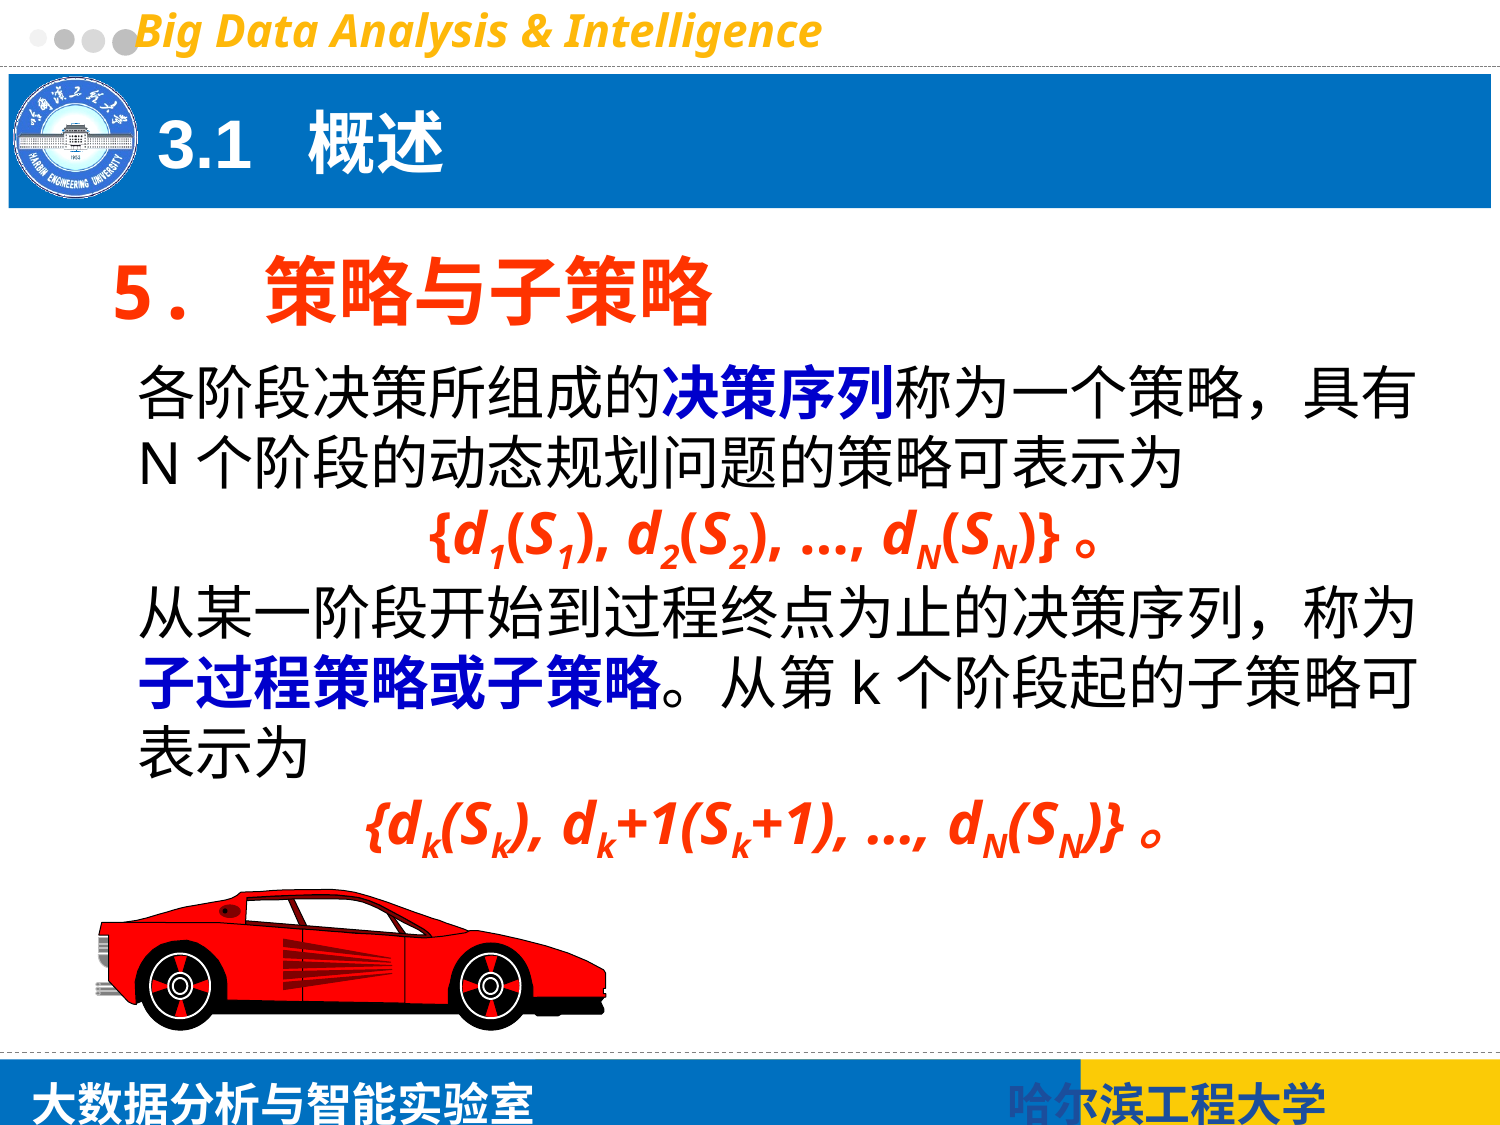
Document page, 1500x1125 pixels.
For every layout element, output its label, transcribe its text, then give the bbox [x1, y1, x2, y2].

slide_number [1149, 10, 1500, 71]
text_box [95, 888, 609, 1032]
text_box 5. 策略与子策略 [96, 237, 784, 325]
title 3.1 概述 [142, 76, 1425, 207]
text_box 各阶段决策所组成的决策序列称为一个策略，具有N个阶段的动态规划问题的策略可表示为 {d1(S1), d2(S2), …, dN(SN)}。 从某一阶段开始到过程终点为止的决策序列，称为子过程策略或子策略。从第k个阶段起的子策略可表示为 {dk(Sk), dk+1(Sk+1), …, dN(SN)}。 [137, 356, 1425, 866]
